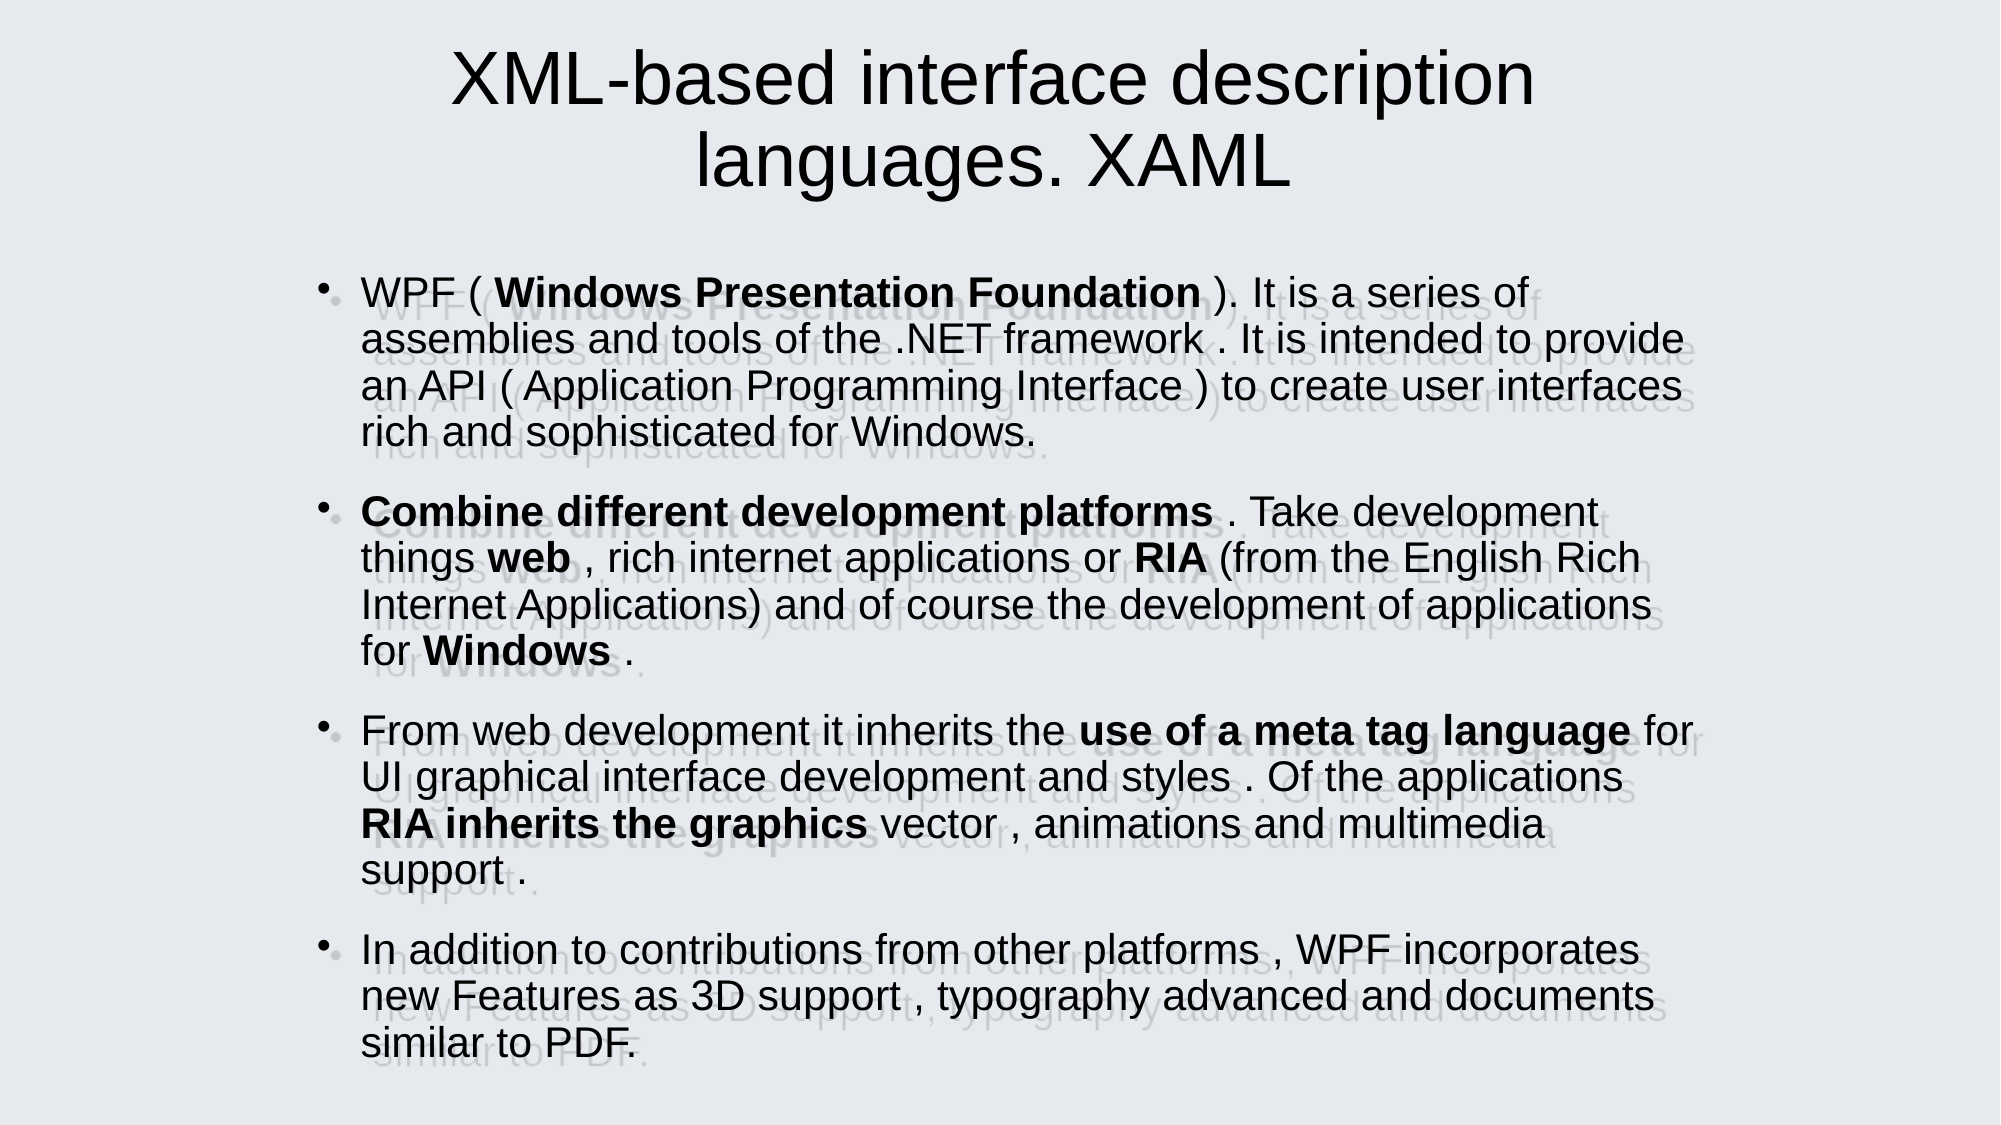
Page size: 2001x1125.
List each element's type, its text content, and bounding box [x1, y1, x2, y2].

title XML-based interface description languages. XAML [319, 0, 1670, 242]
list WPF ( Windows Presentation Foundation ). It is a series of assemblies and tools of the .NET framework . It is intended to provide an API ( Application Programming Interface ) to create user interfaces​ rich and sophisticated for Windows. Combine different development platforms . Take​ development things​ web , rich internet applications or RIA (from the English Rich Internet Applications) and of course the development of applications for Windows . From web development it inherits the use of a meta tag language for UI graphical interface development and styles . Of the applications RIA inherits the graphics vector , animations and multimedia support . In addition to contributions from other platforms , WPF incorporates new Features as 3D support , typography advanced and documents similar to PDF. [302, 270, 1696, 1075]
